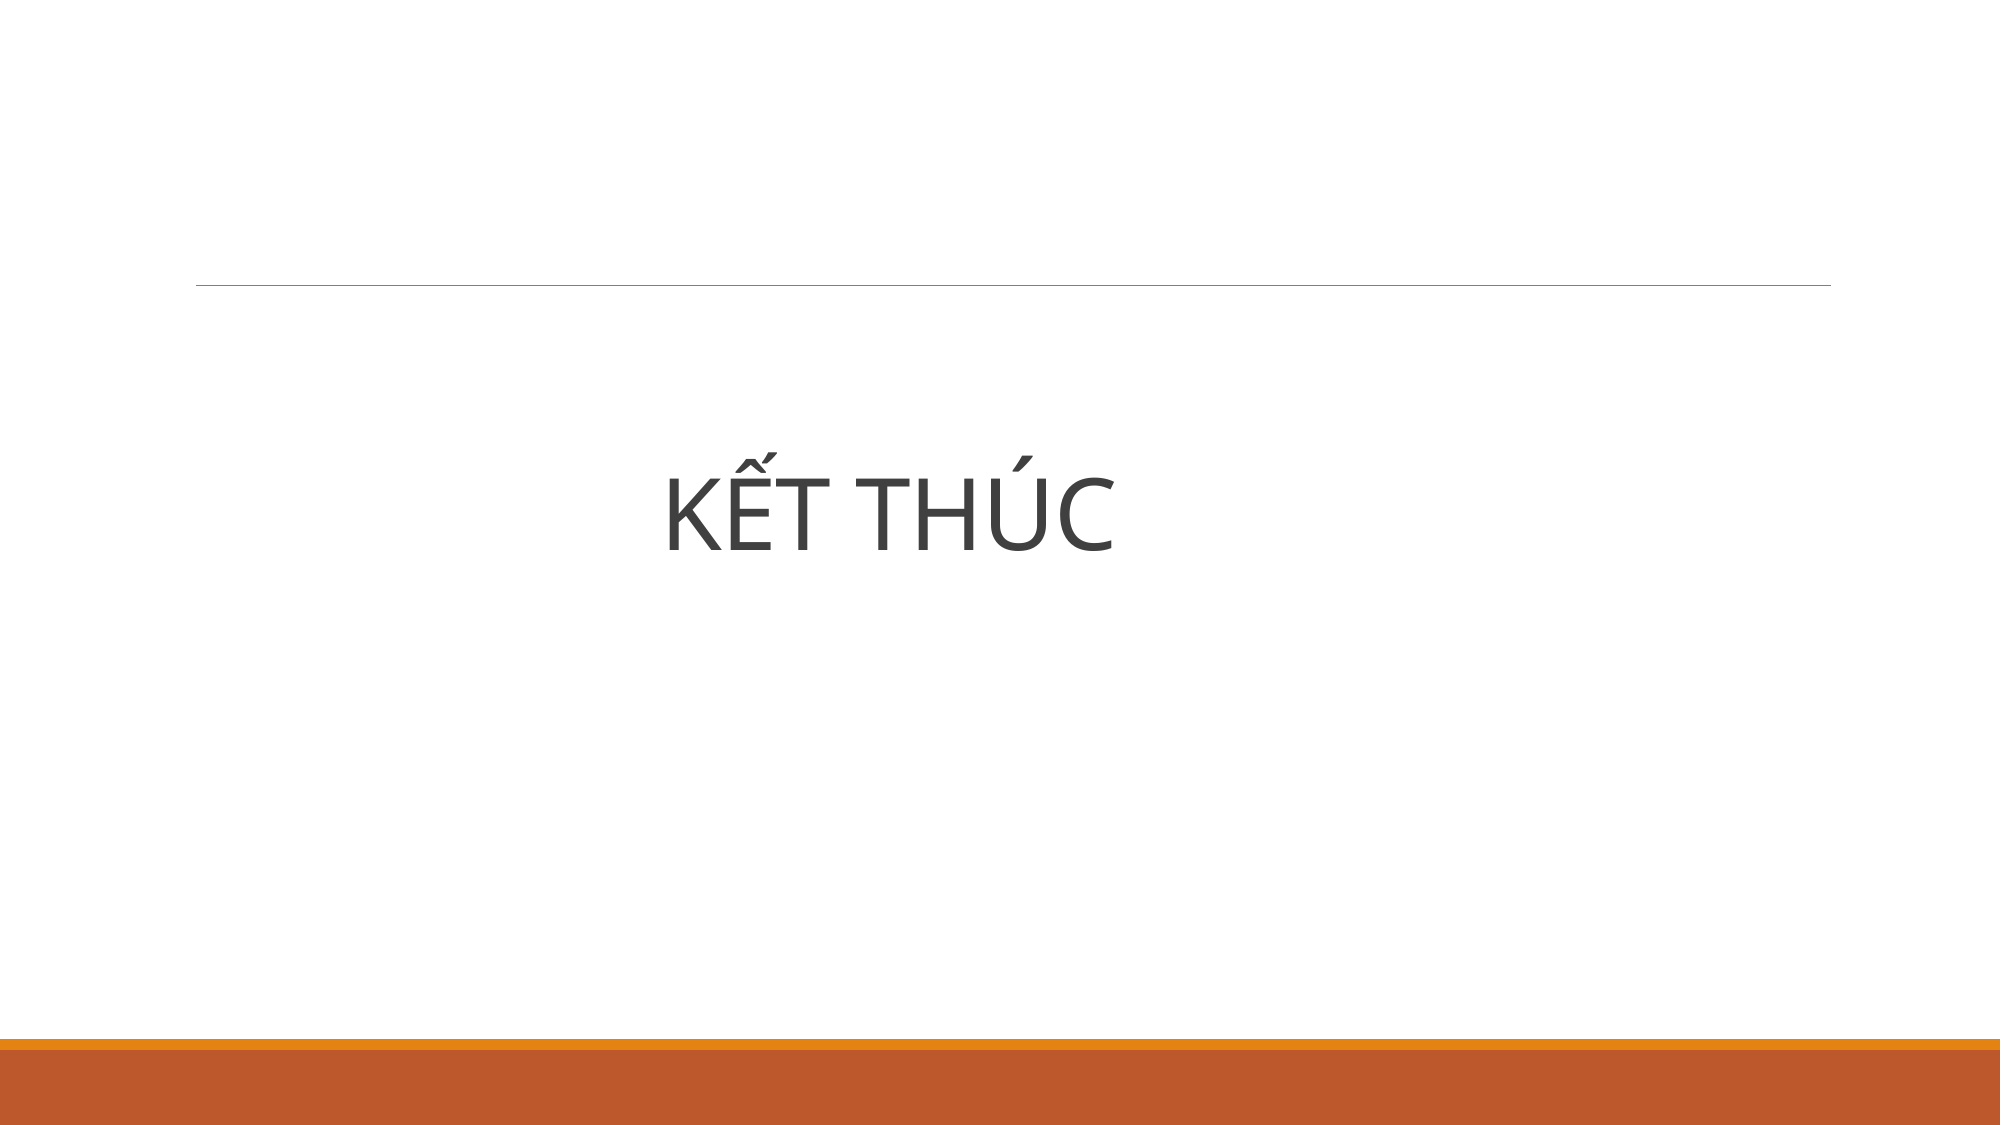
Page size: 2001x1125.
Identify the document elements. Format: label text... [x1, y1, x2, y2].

title KẾT THÚC [645, 340, 2000, 579]
